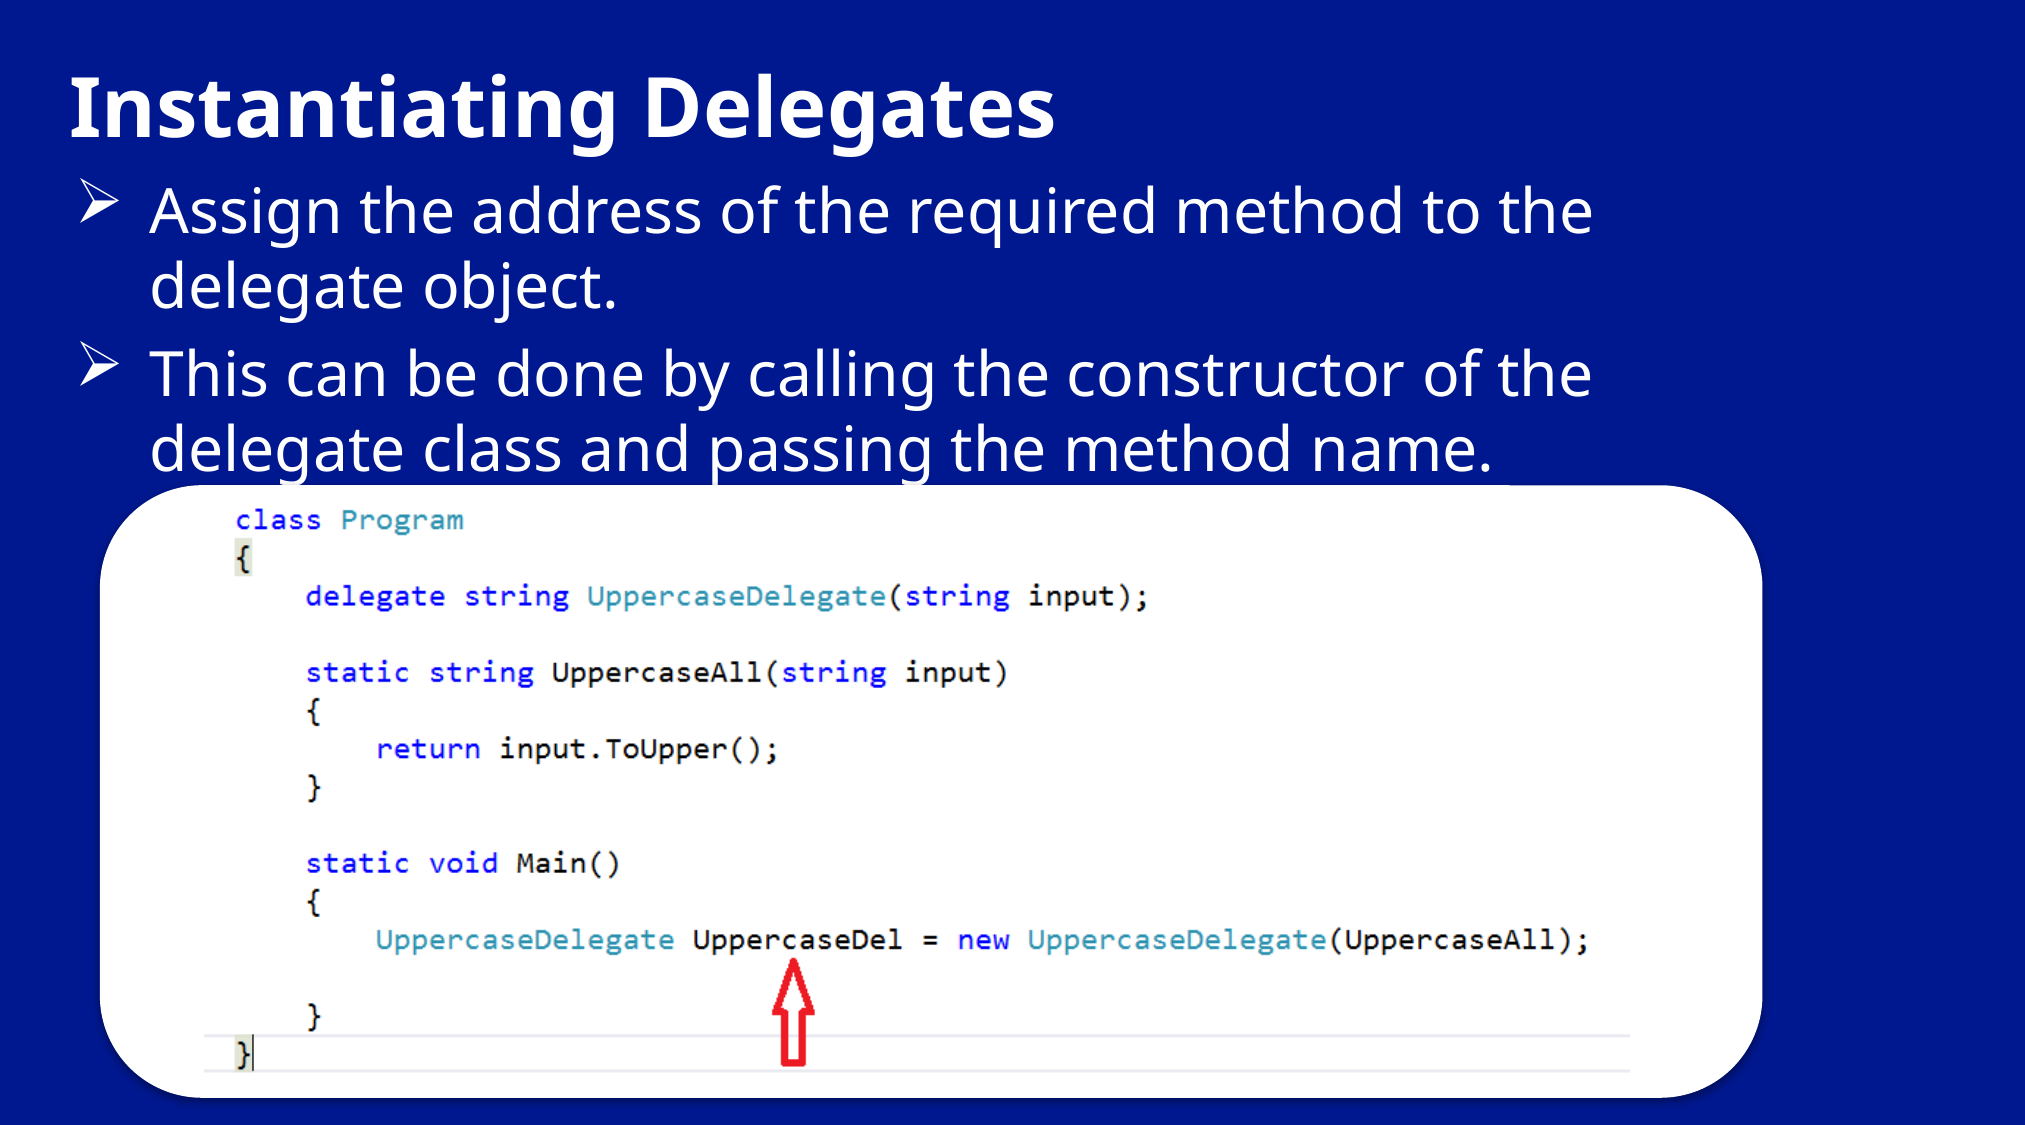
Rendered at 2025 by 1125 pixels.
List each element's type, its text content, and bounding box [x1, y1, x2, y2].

title Instantiating Delegates [44, 48, 1981, 195]
text_box [99, 484, 1764, 1099]
list Assign the address of the required method to the delegate object. This can be done by calling the constructor of the delegate class and passing the method name. [50, 224, 1888, 1100]
picture [204, 502, 1630, 1081]
